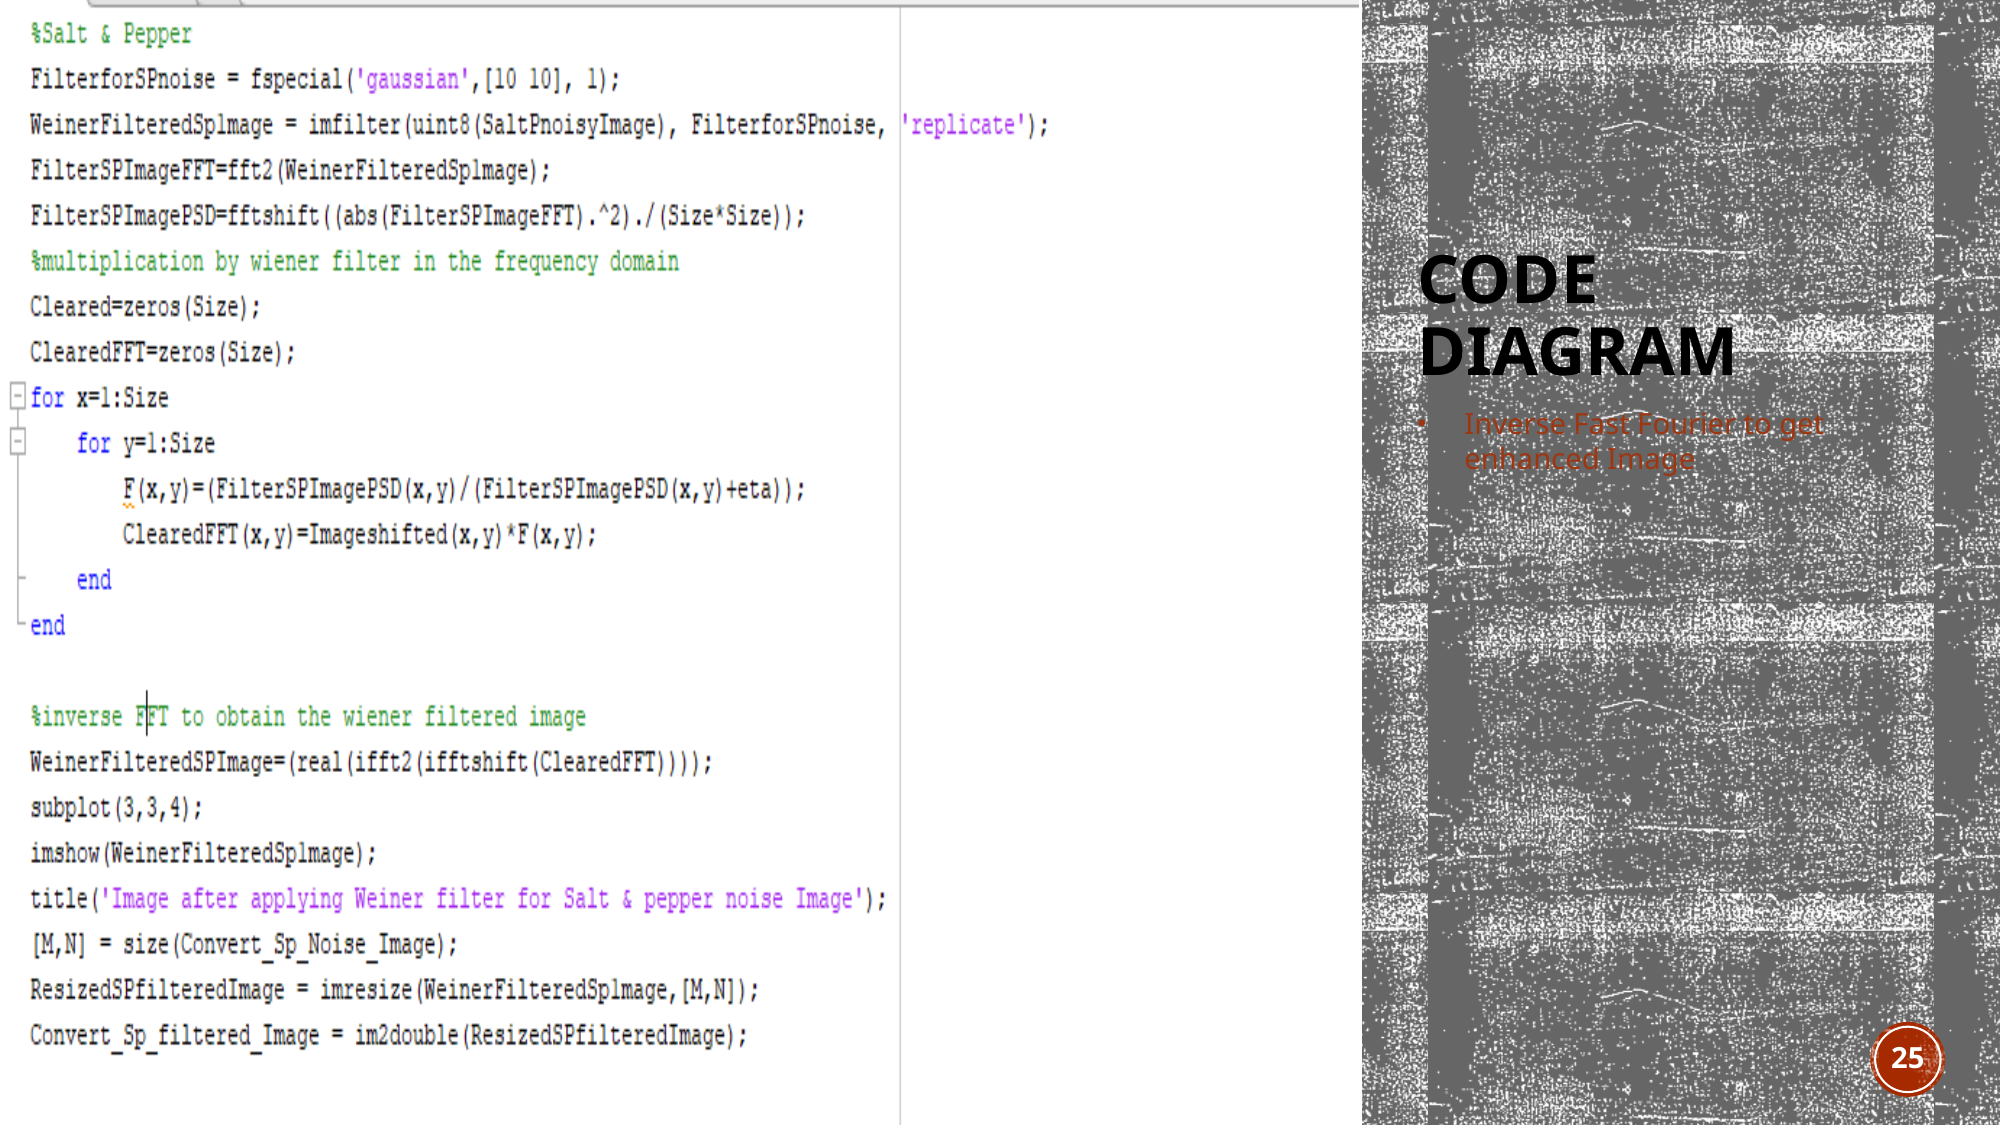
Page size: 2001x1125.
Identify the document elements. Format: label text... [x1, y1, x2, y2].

list Inverse Fast Fourier to get enhanced Image [1402, 397, 1928, 938]
slide_number 25 [1855, 1028, 1961, 1089]
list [4, 3, 1355, 1125]
title CODE diagram [1402, 112, 1928, 397]
table_cell 1 [1362, 0, 2000, 1125]
